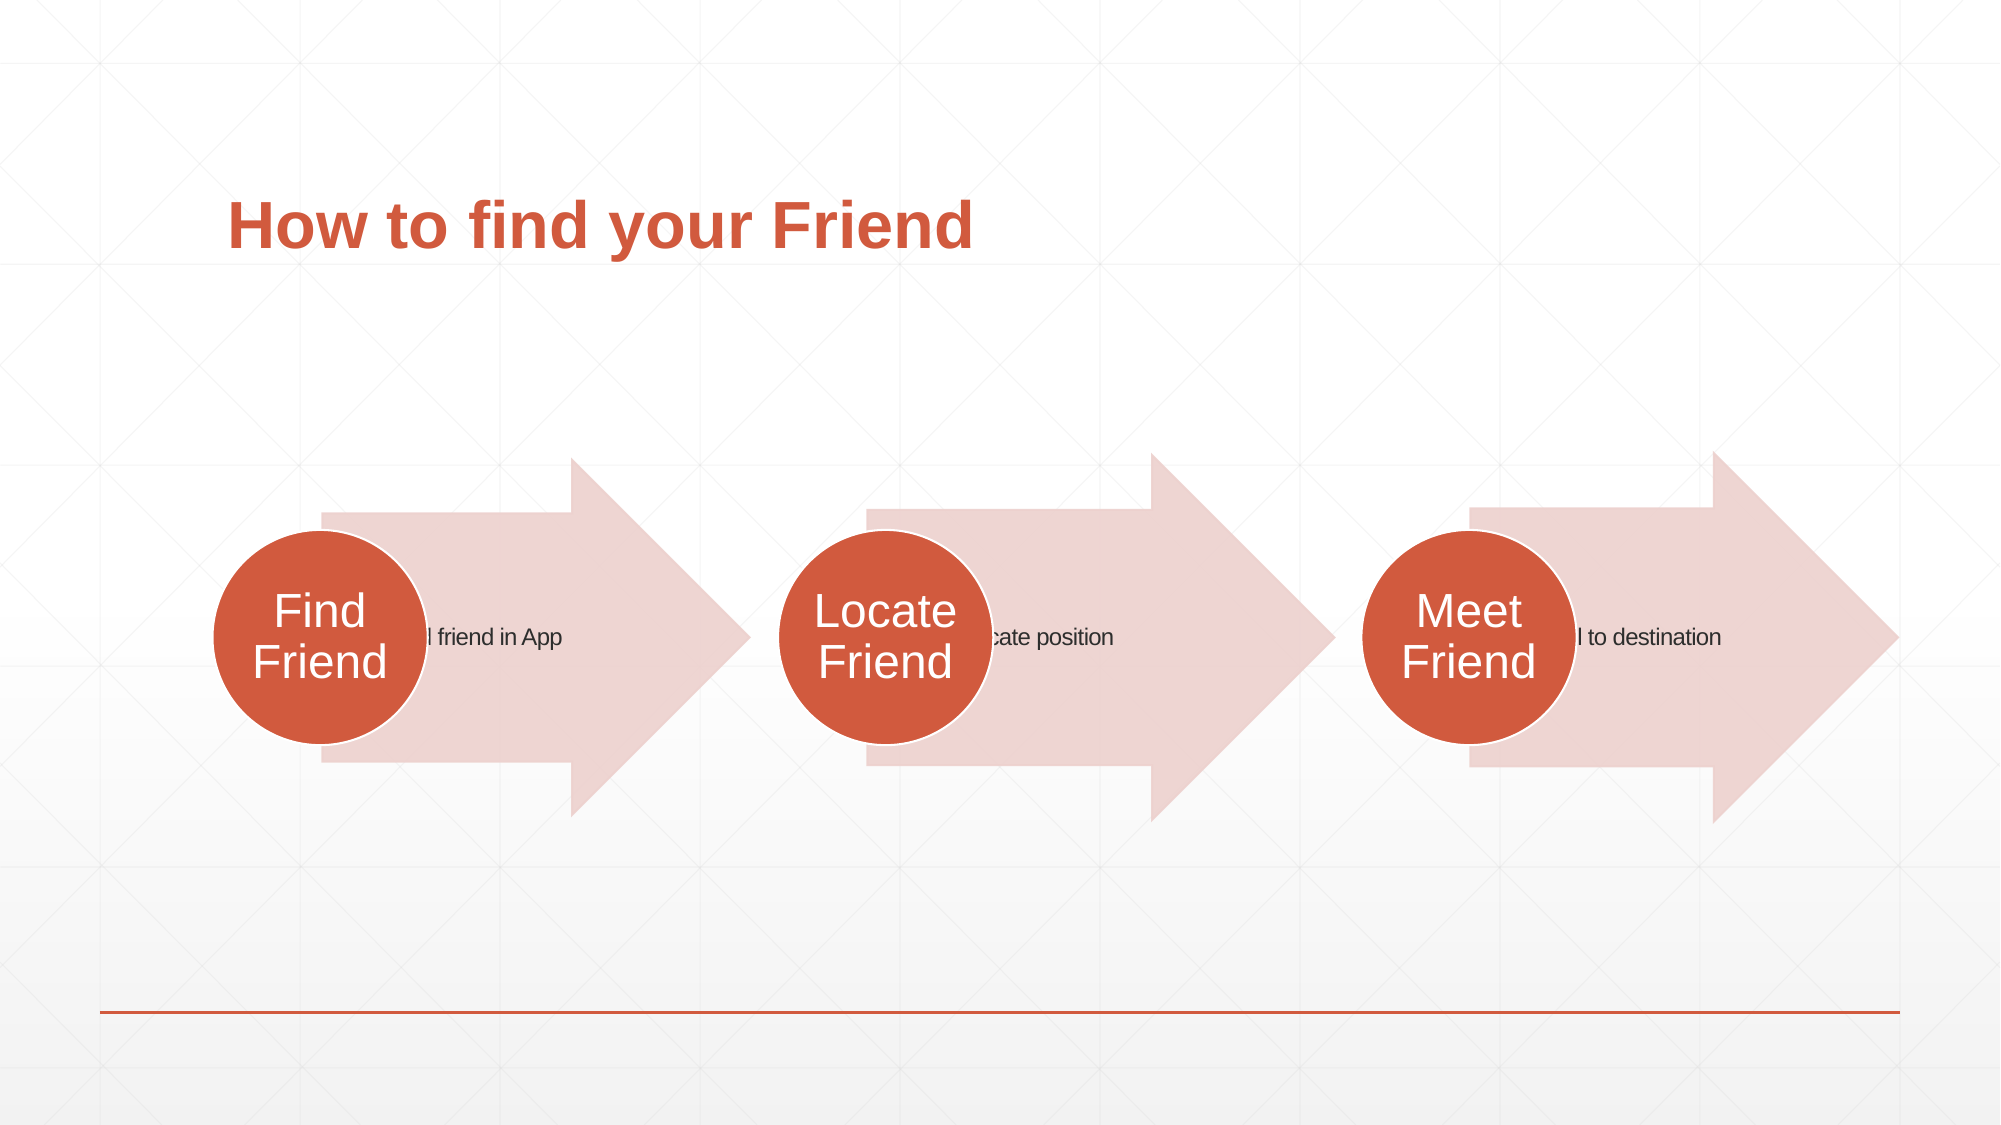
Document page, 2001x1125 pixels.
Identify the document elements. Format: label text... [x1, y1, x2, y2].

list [212, 324, 1900, 950]
title How to find your Friend [212, 82, 1788, 271]
